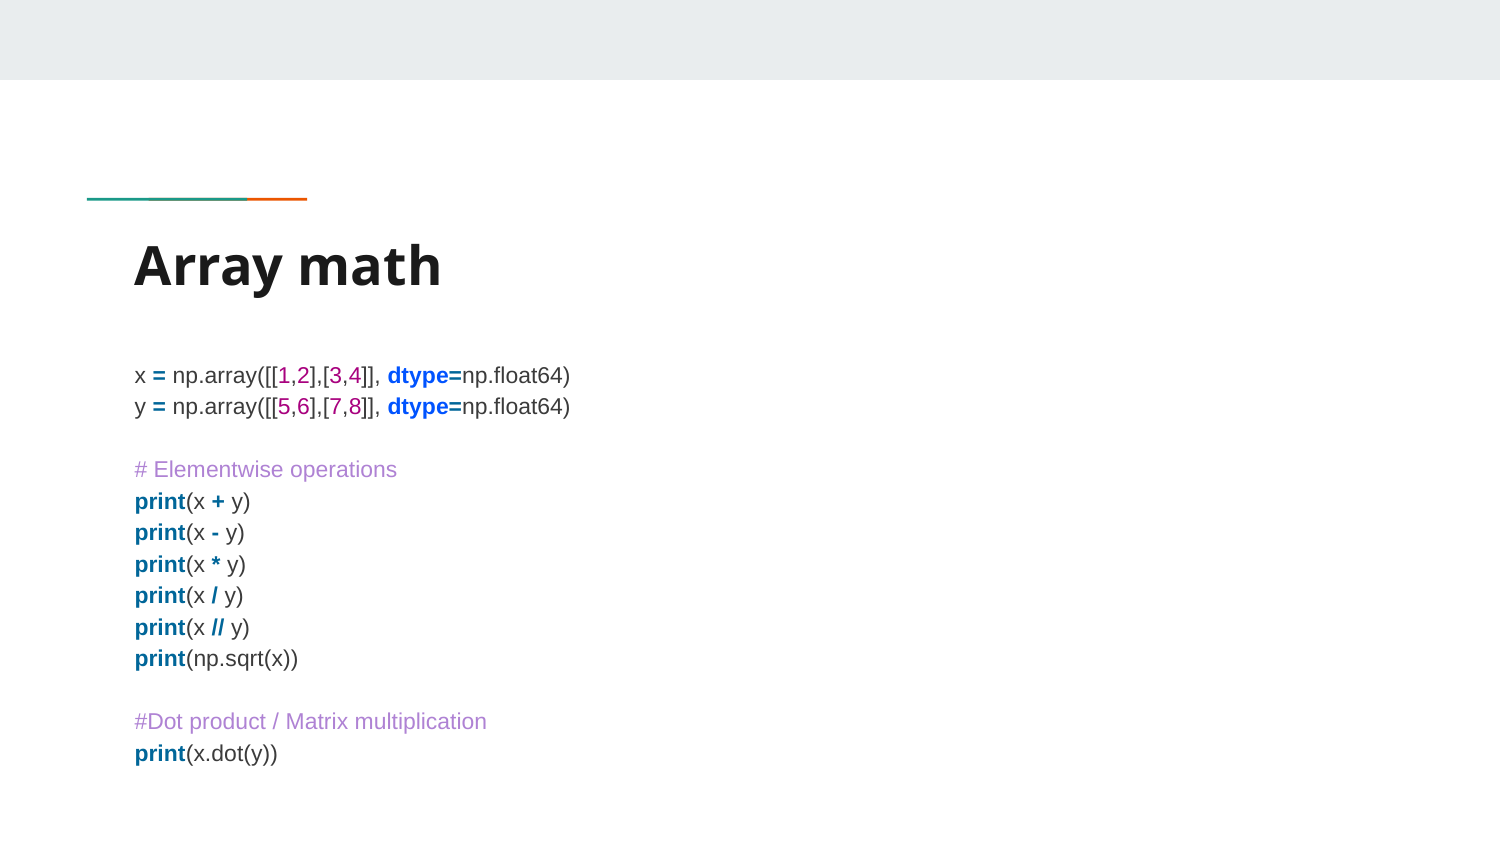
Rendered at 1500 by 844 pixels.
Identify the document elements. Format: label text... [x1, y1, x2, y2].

list x = np.array([[1,2],[3,4]], dtype=np.float64) y = np.array([[5,6],[7,8]], dtype=np.float64) # Elementwise operations print(x + y) print(x - y) print(x * y) print(x / y) print(x // y) print(np.sqrt(x)) #Dot product / Matrix multiplication print(x.dot(y)) [119, 341, 1381, 712]
title Array math [119, 216, 1381, 305]
